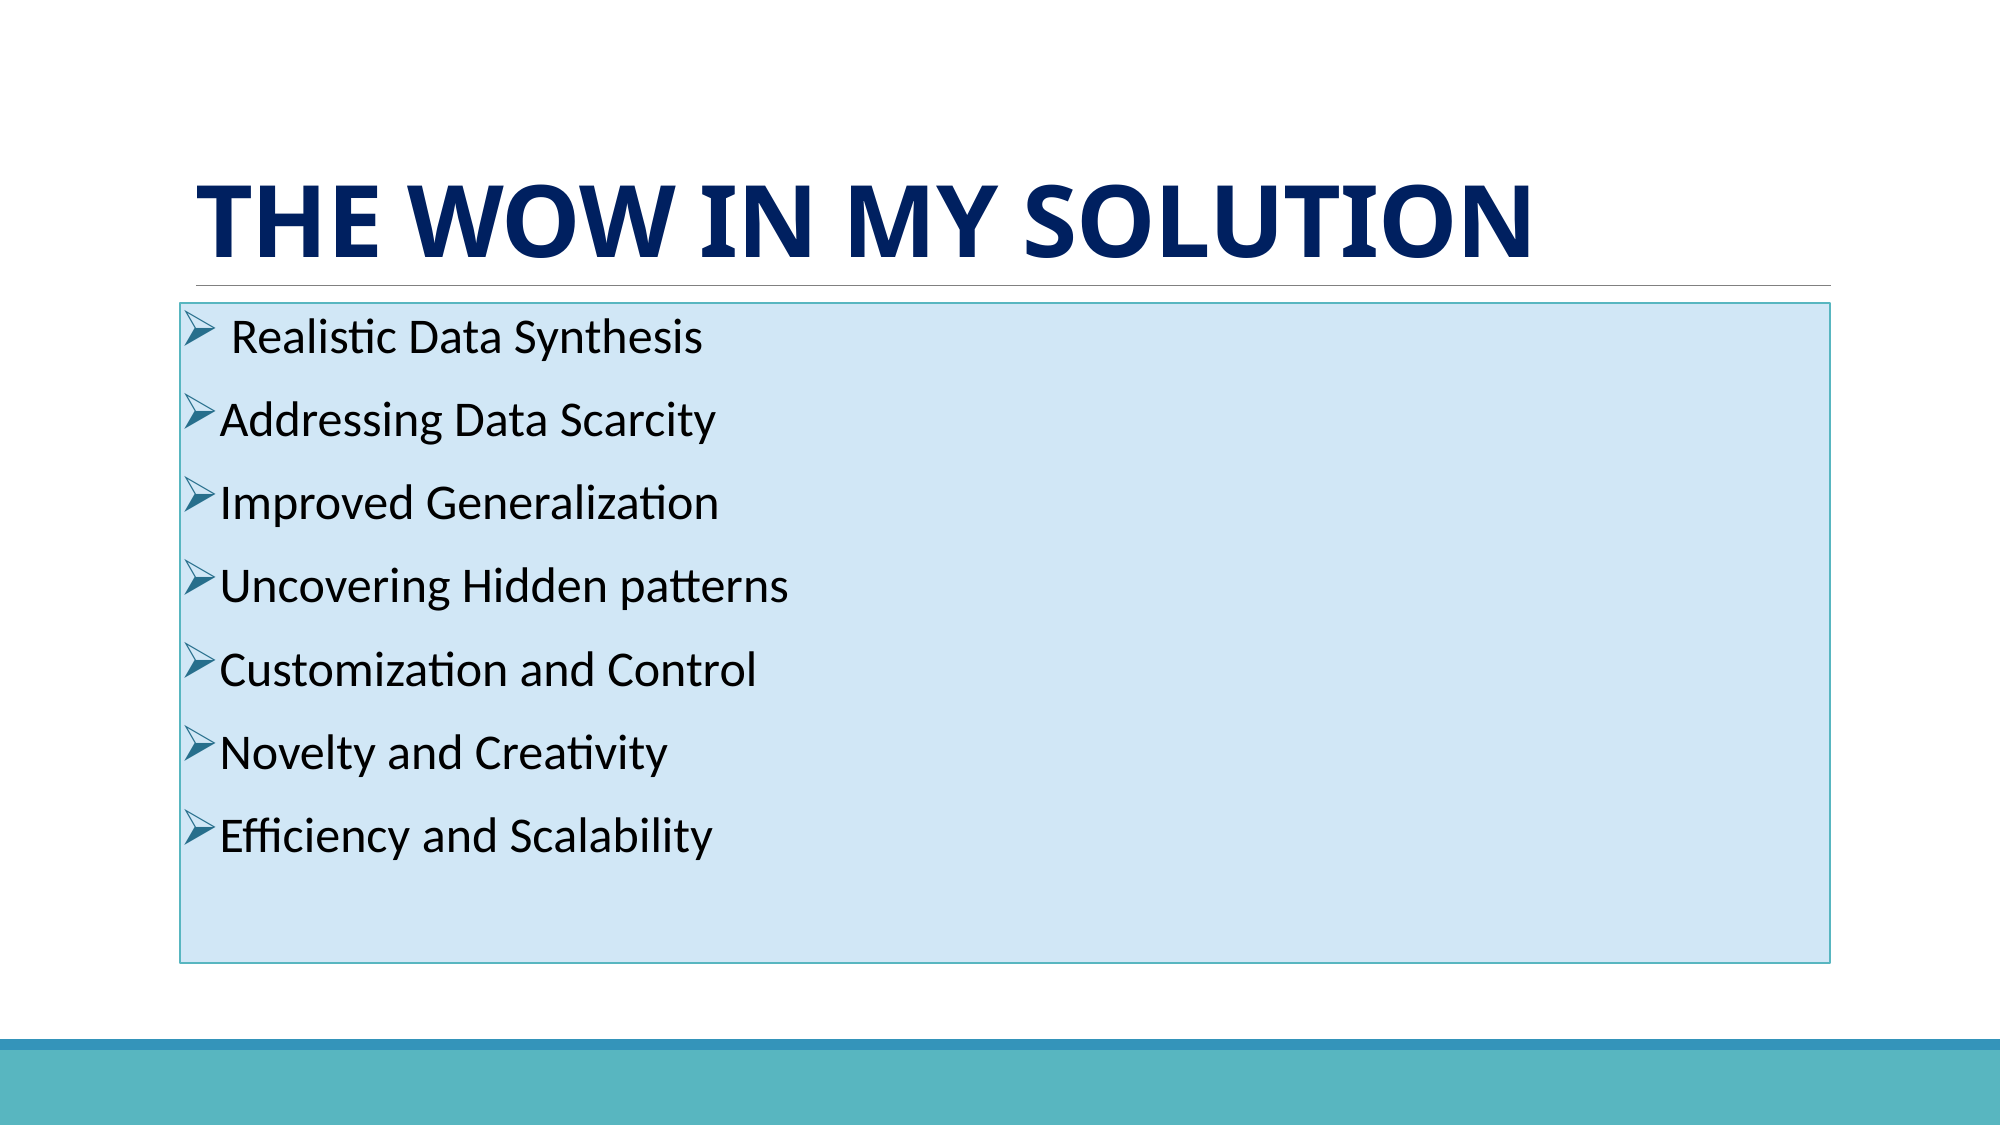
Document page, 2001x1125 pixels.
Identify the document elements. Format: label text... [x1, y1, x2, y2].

list Realistic Data Synthesis Addressing Data Scarcity Improved Generalization Uncovering Hidden patterns Customization and Control Novelty and Creativity Efficiency and Scalability [179, 302, 1831, 964]
title THE WOW IN MY SOLUTION [180, 47, 1830, 285]
